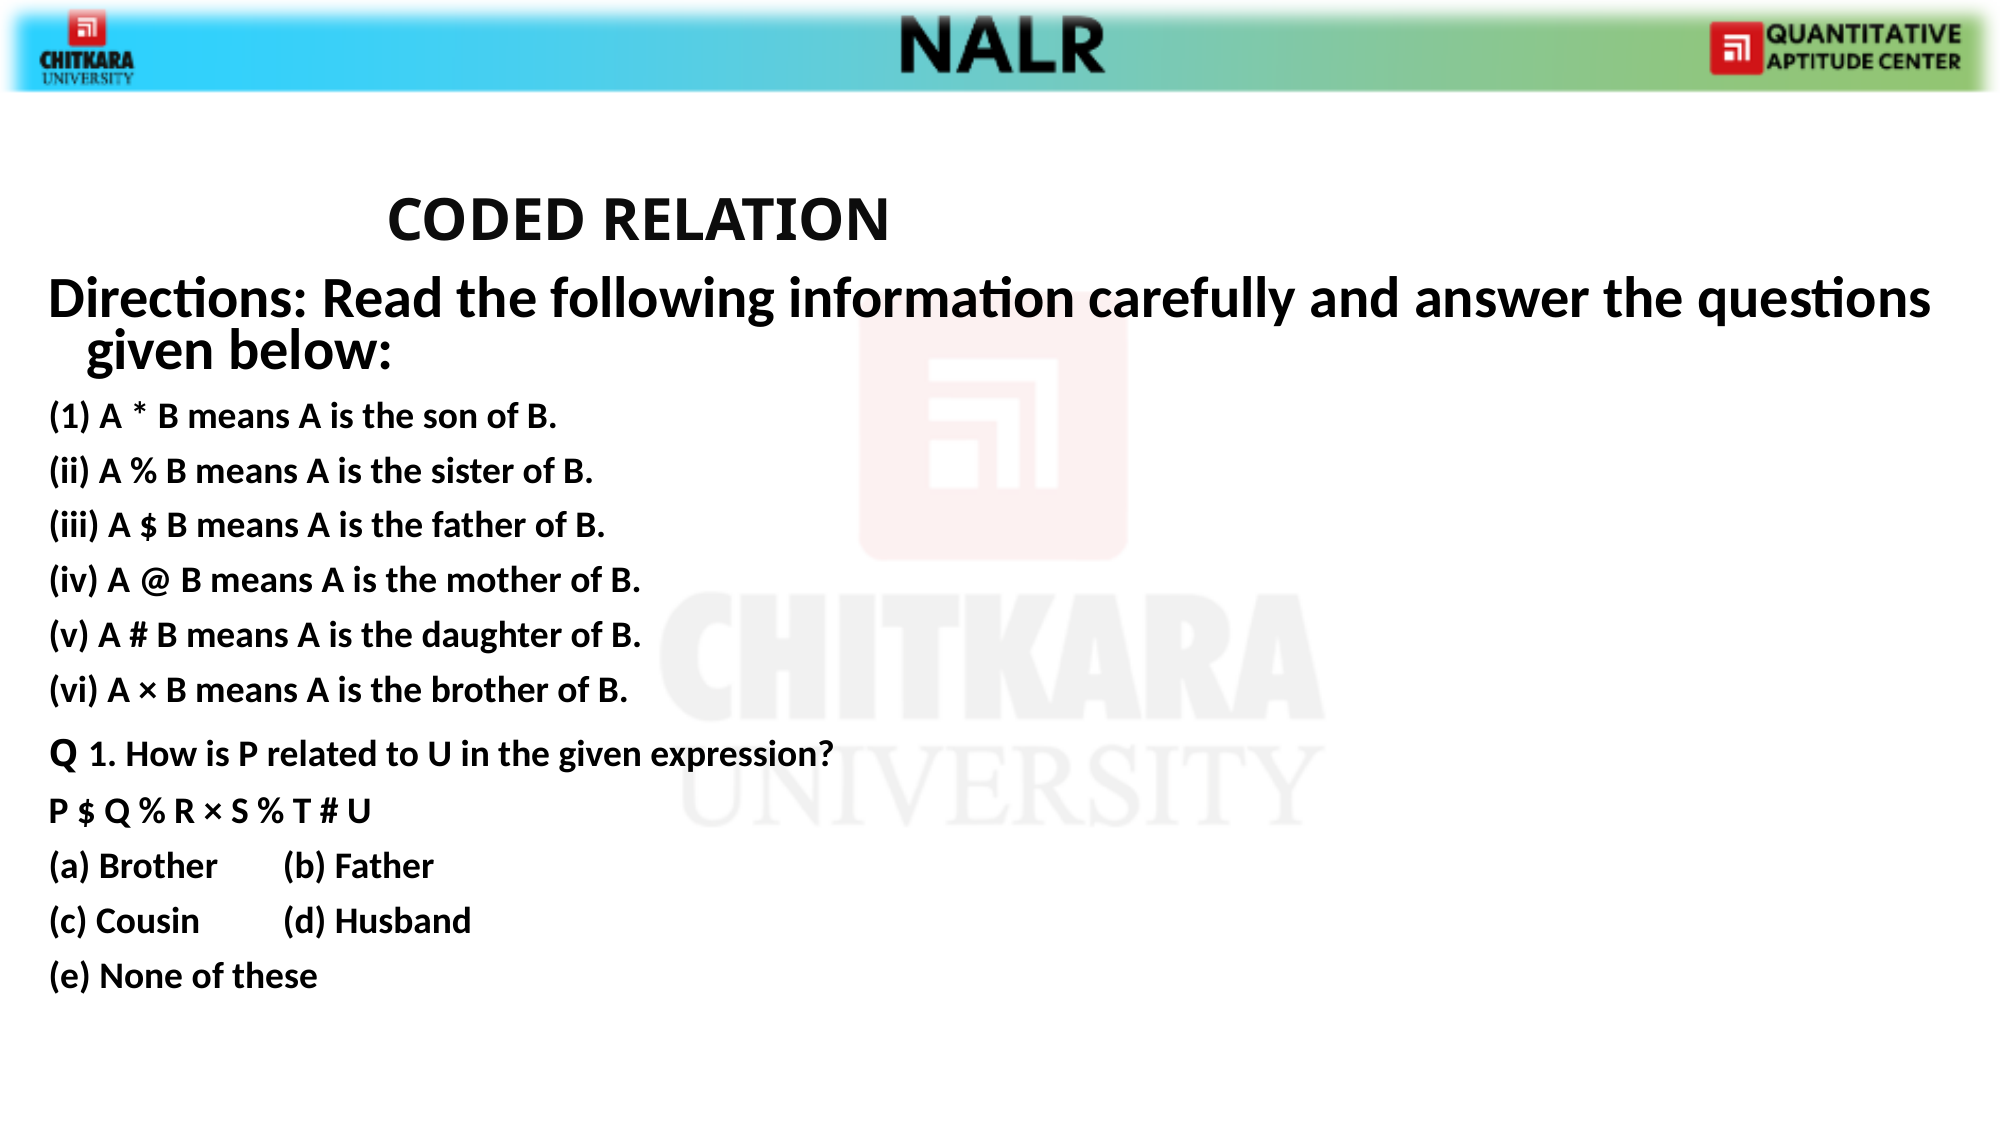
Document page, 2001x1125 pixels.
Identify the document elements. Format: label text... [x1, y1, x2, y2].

list CODED RELATION Directions: Read the following information carefully and answer the questions given below: (1) A * B means A is the son of B. (ii) A % B means A is the sister of B. (iii) A $ B means A is the father of B. (iv) A @ B means A is the mother of B. (v) A # B means A is the daughter of B. (vi) A × B means A is the brother of B. Q 1. How is P related to U in the given expression? P $ Q % R × S % T # U (a) Brother (b) Father (c) Cousin (d) Husband (e) None of these [33, 175, 1959, 1053]
picture [28, 27, 1972, 1096]
title [41, 31, 1959, 142]
